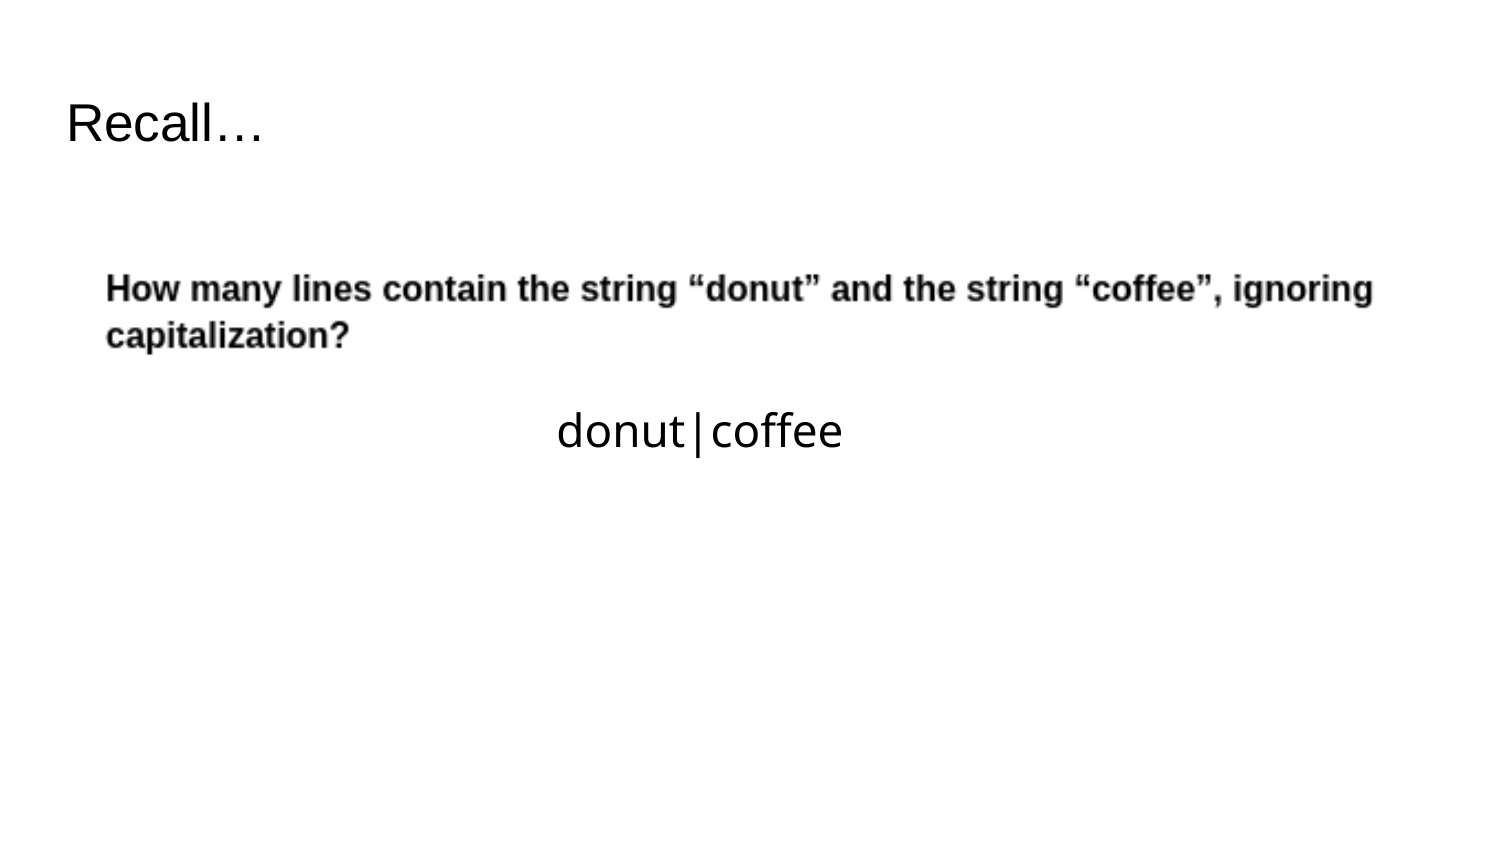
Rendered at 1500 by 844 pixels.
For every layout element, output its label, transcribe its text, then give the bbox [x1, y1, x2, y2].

title Recall… [51, 72, 1449, 167]
picture [82, 255, 1418, 364]
text_box donut|coffee [453, 378, 946, 473]
